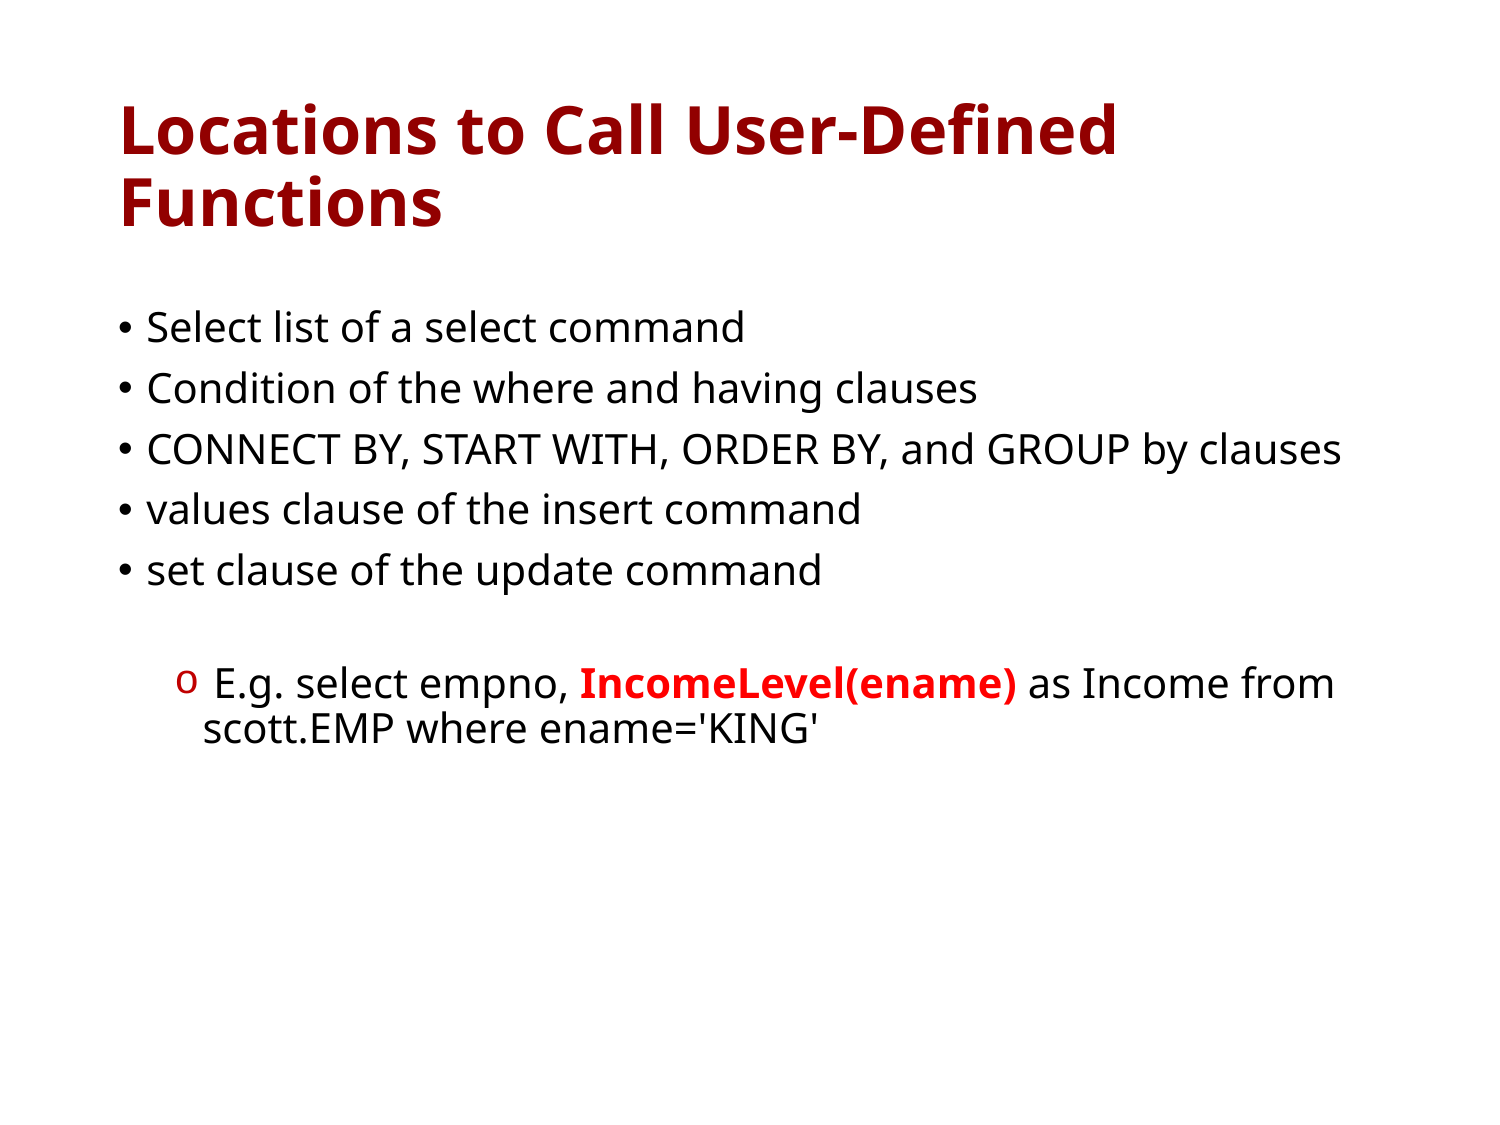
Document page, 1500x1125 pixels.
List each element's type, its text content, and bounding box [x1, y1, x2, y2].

list Select list of a select command Condition of the where and having clauses CONNECT BY, START WITH, ORDER BY, and GROUP by clauses values clause of the insert command set clause of the update command E.g. select empno, IncomeLevel(ename) as Income from scott.EMP where ename='KING' [103, 299, 1397, 1014]
title Locations to Call User-Defined Functions [103, 59, 1397, 278]
